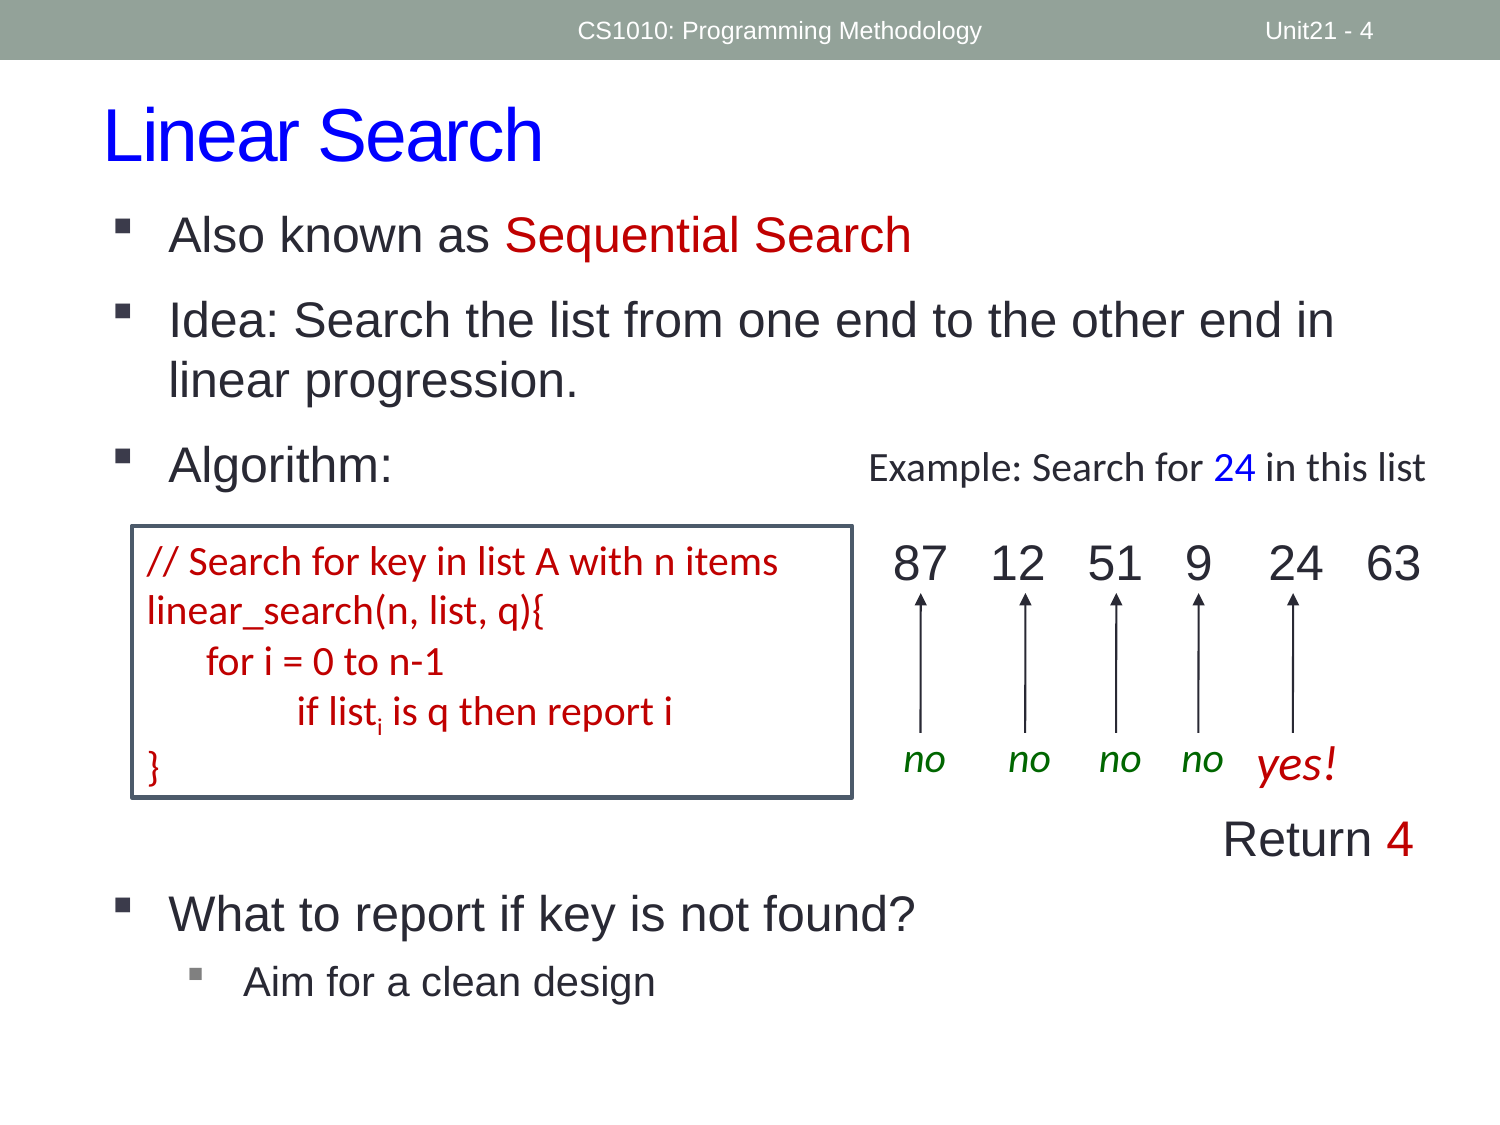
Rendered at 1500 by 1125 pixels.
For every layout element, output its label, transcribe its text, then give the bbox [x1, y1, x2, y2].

text_box What to report if key is not found? Aim for a clean design [96, 874, 1447, 1041]
text_box // Search for key in list A with n items linear_search(n, list, q){ for i = 0 to n-1 if listi is q then report i } [130, 524, 854, 800]
footer CS1010: Programming Methodology [562, 3, 1238, 57]
text_box Example: Search for 24 in this list [853, 431, 1485, 497]
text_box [966, 592, 1056, 790]
slide_number Unit21 - 4 [1250, 3, 1425, 57]
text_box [862, 592, 965, 790]
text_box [1057, 592, 1139, 790]
text_box Return 4 [1207, 799, 1457, 874]
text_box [1234, 592, 1360, 800]
title Linear Search [87, 62, 1463, 200]
list Also known as Sequential Search Idea: Search the list from one end to the other end in linear progression. Algorithm: [96, 195, 1447, 527]
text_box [1139, 592, 1233, 790]
text_box 87 12 51 9 24 63 [878, 523, 1458, 598]
